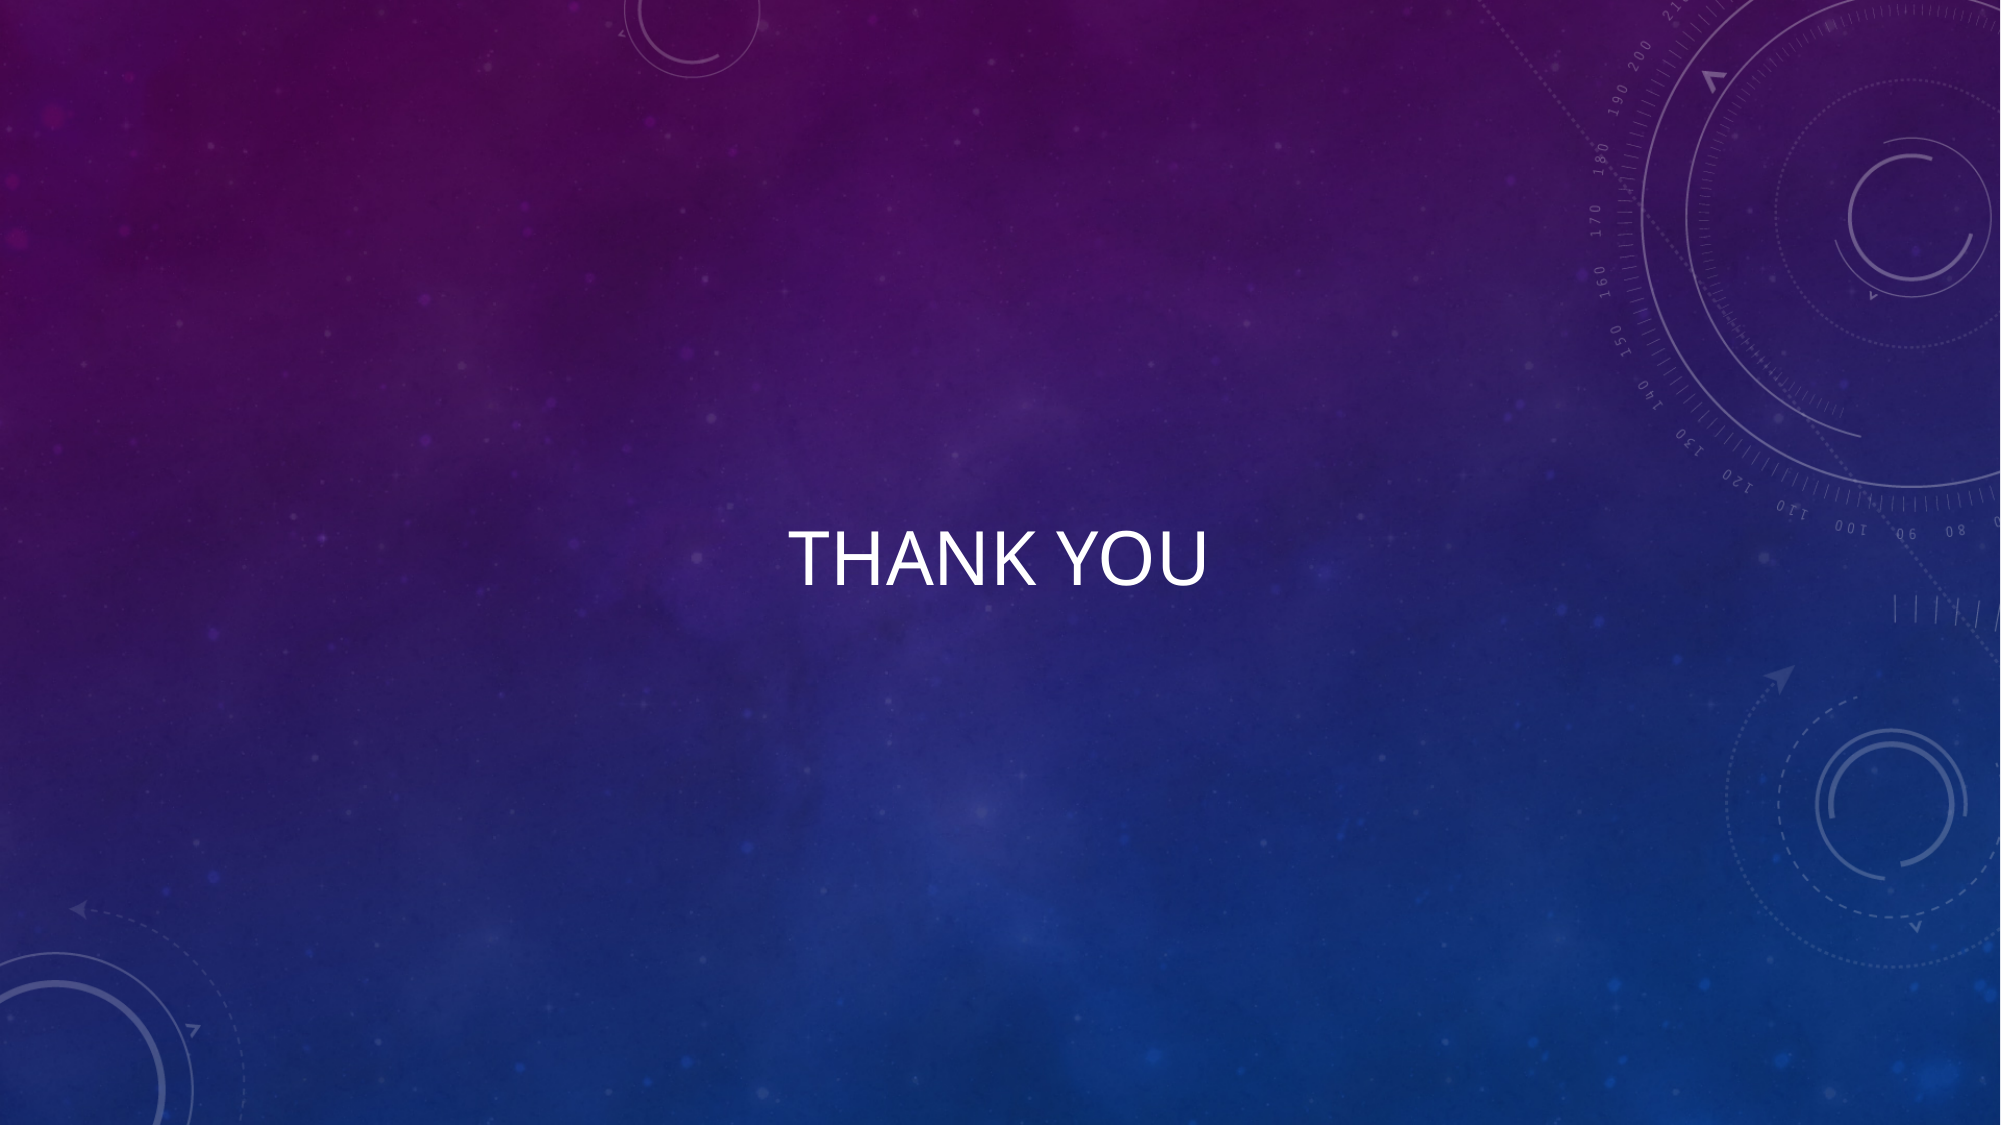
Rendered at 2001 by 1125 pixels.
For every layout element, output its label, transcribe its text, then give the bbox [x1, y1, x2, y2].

title THANK YOU [137, 59, 1863, 1050]
picture [0, 0, 2001, 1125]
